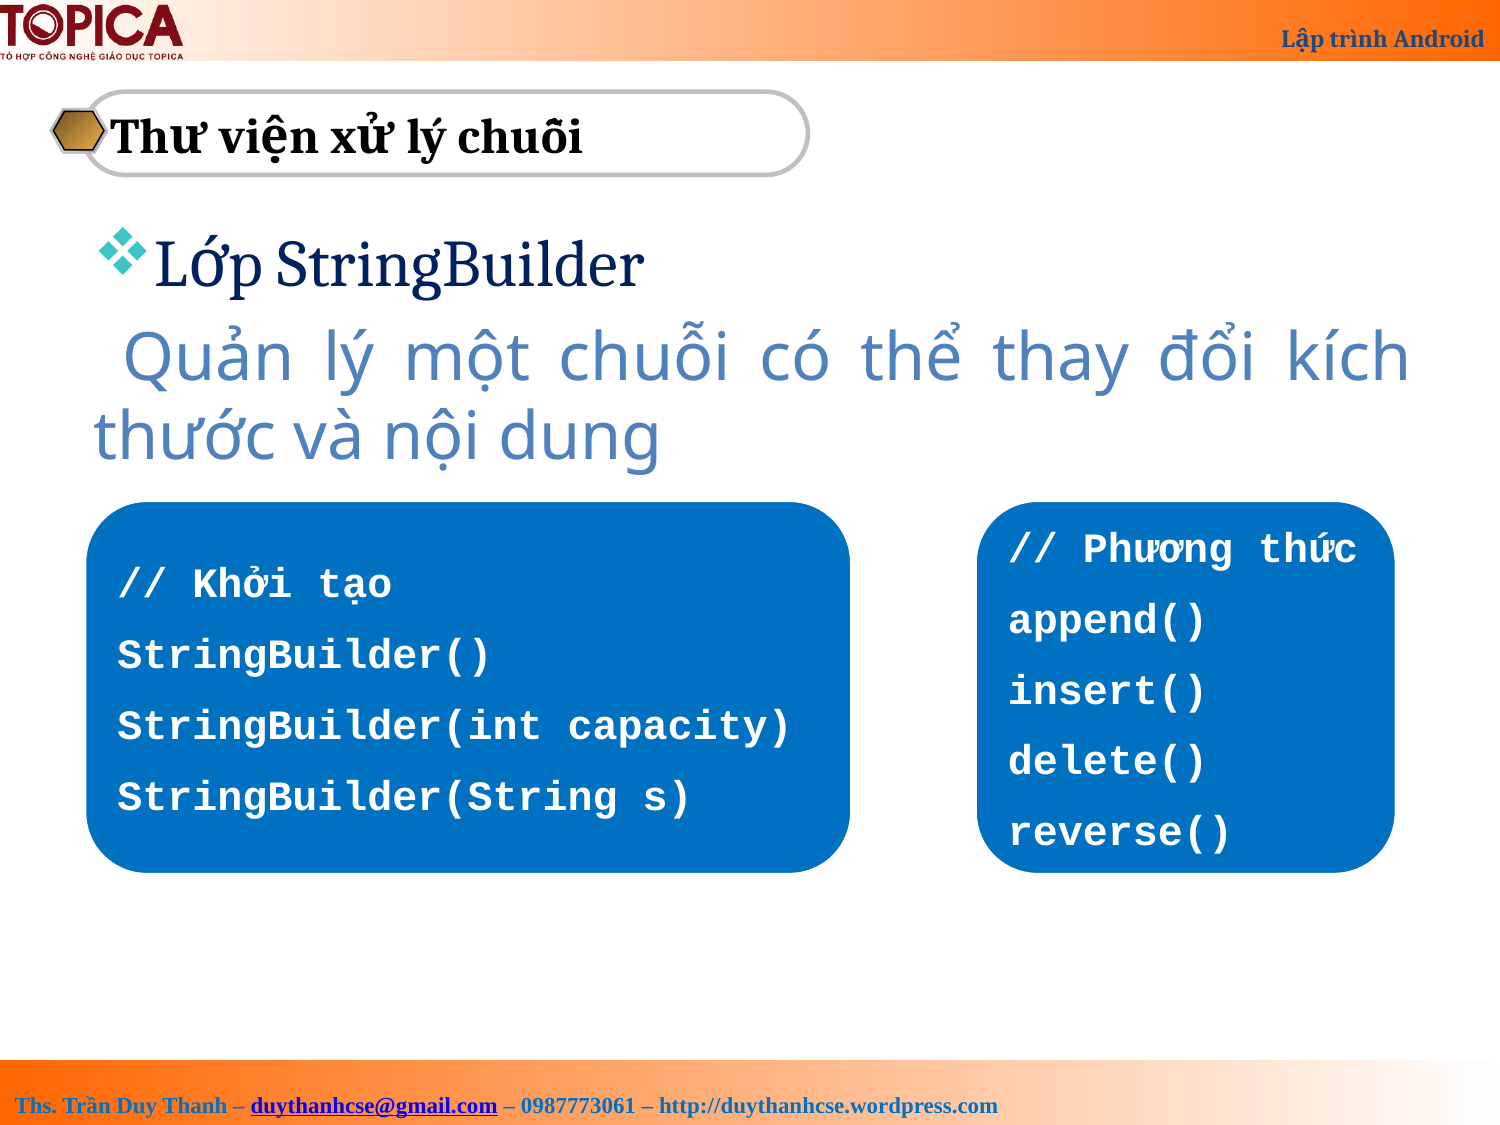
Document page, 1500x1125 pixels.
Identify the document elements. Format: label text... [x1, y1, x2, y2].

text_box // Phương thức append() insert() delete() reverse() [974, 499, 1397, 875]
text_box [49, 91, 809, 176]
text_box Lớp StringBuilder Quản lý một chuỗi có thể thay đổi kích thước và nội dung [78, 212, 1429, 863]
text_box // Khởi tạo StringBuilder() StringBuilder(int capacity) StringBuilder(String s) [84, 499, 853, 875]
picture [0, 4, 183, 61]
